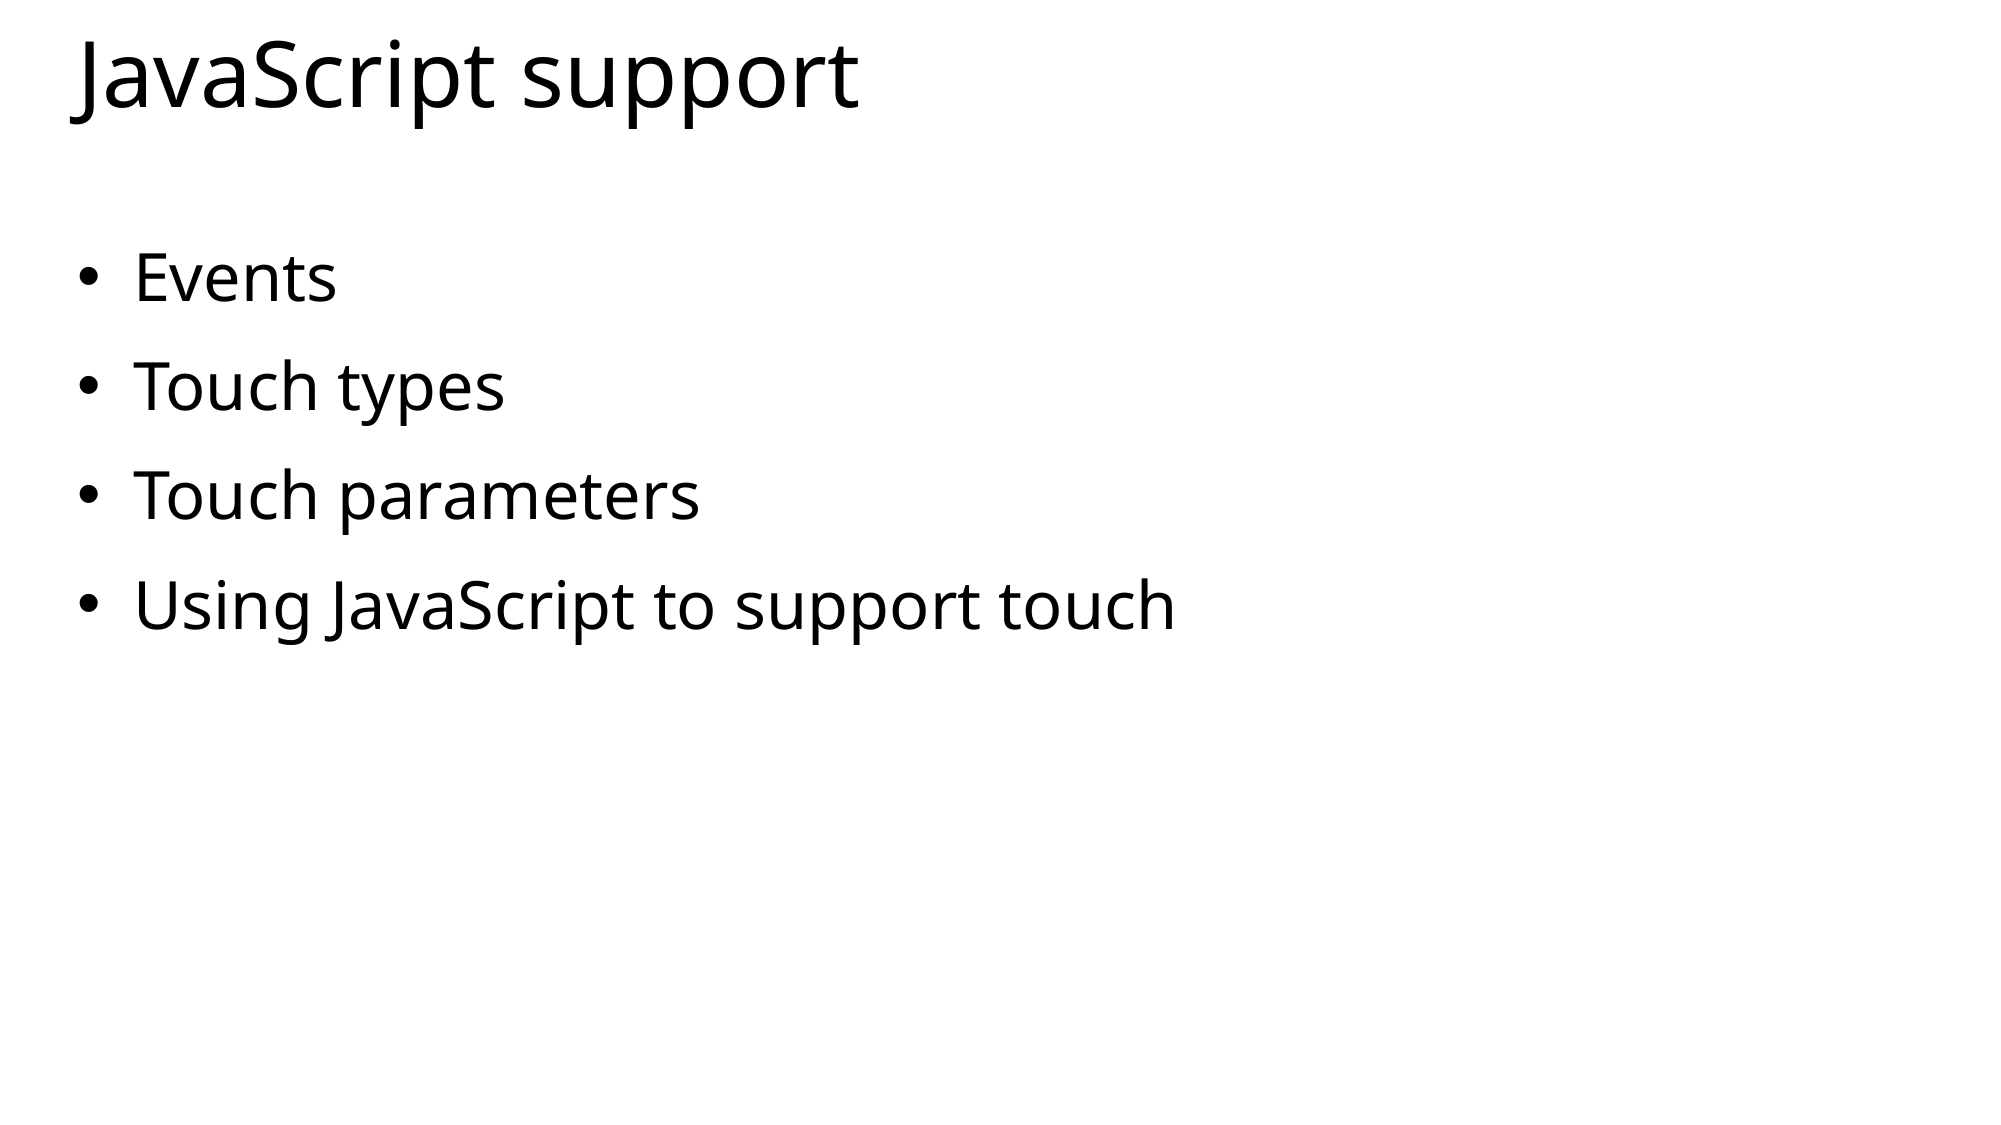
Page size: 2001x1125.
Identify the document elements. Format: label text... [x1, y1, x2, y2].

title JavaScript support [62, 29, 1953, 205]
list Events Touch types Touch parameters Using JavaScript to support touch [62, 227, 1953, 1096]
